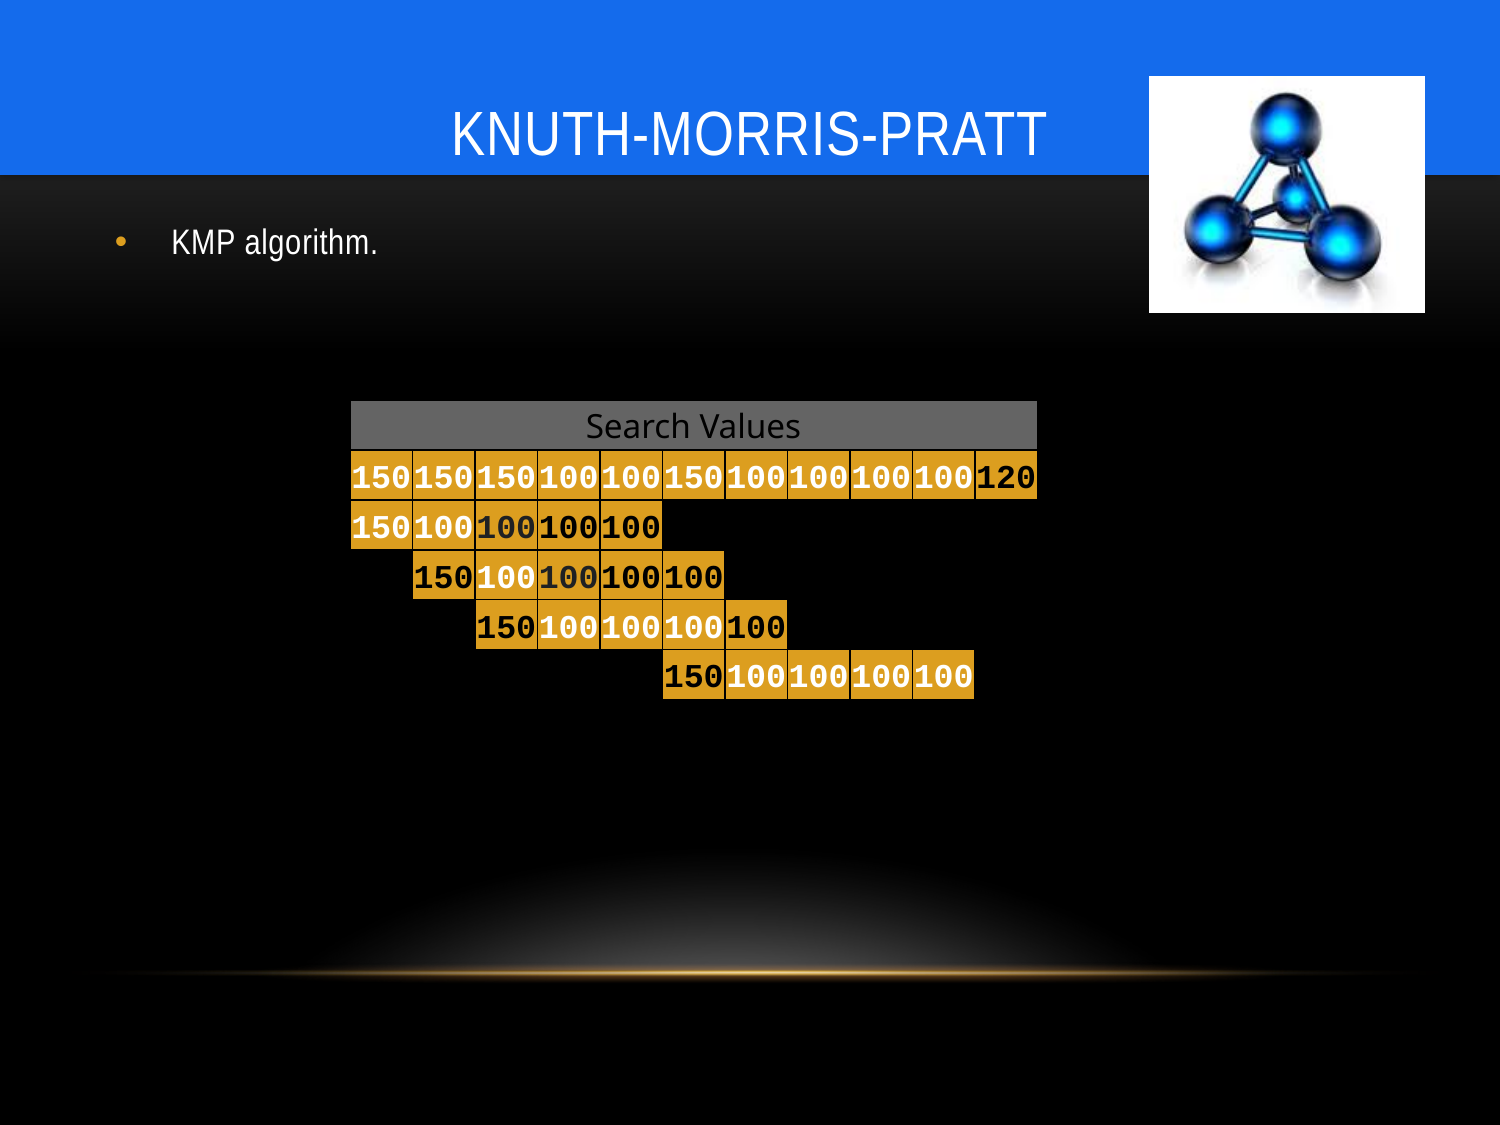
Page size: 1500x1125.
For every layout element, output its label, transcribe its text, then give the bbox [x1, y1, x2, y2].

list KMP algorithm. [99, 183, 1388, 1038]
text_box 100 [912, 450, 974, 500]
text_box 100 [599, 599, 662, 650]
text_box 120 [974, 450, 1038, 500]
text_box 100 [849, 450, 912, 500]
text_box 100 [599, 500, 663, 550]
text_box 100 [724, 599, 788, 649]
text_box 100 [912, 649, 975, 700]
text_box 150 [662, 450, 724, 500]
text_box 100 [787, 649, 849, 700]
text_box Search Values [349, 399, 1038, 450]
text_box 150 [412, 450, 474, 500]
text_box 100 [537, 550, 599, 599]
text_box 150 [662, 649, 724, 700]
text_box 150 [349, 450, 412, 500]
text_box 150 [349, 500, 412, 550]
text_box 100 [537, 500, 599, 550]
text_box 100 [599, 450, 662, 500]
text_box 100 [537, 599, 599, 650]
text_box 150 [412, 550, 474, 600]
text_box 100 [474, 500, 537, 550]
text_box 100 [412, 500, 474, 550]
text_box 100 [724, 649, 787, 700]
text_box 100 [537, 450, 599, 500]
text_box Knuth-Morris-Pratt [0, 0, 1500, 175]
text_box 100 [662, 549, 725, 599]
text_box 100 [474, 550, 537, 599]
text_box 100 [787, 450, 849, 500]
text_box 150 [474, 450, 537, 500]
text_box 150 [474, 599, 537, 650]
text_box 100 [599, 550, 662, 599]
text_box 100 [849, 649, 912, 700]
picture [0, 76, 1500, 1125]
text_box 100 [662, 599, 724, 649]
text_box 100 [724, 450, 787, 500]
